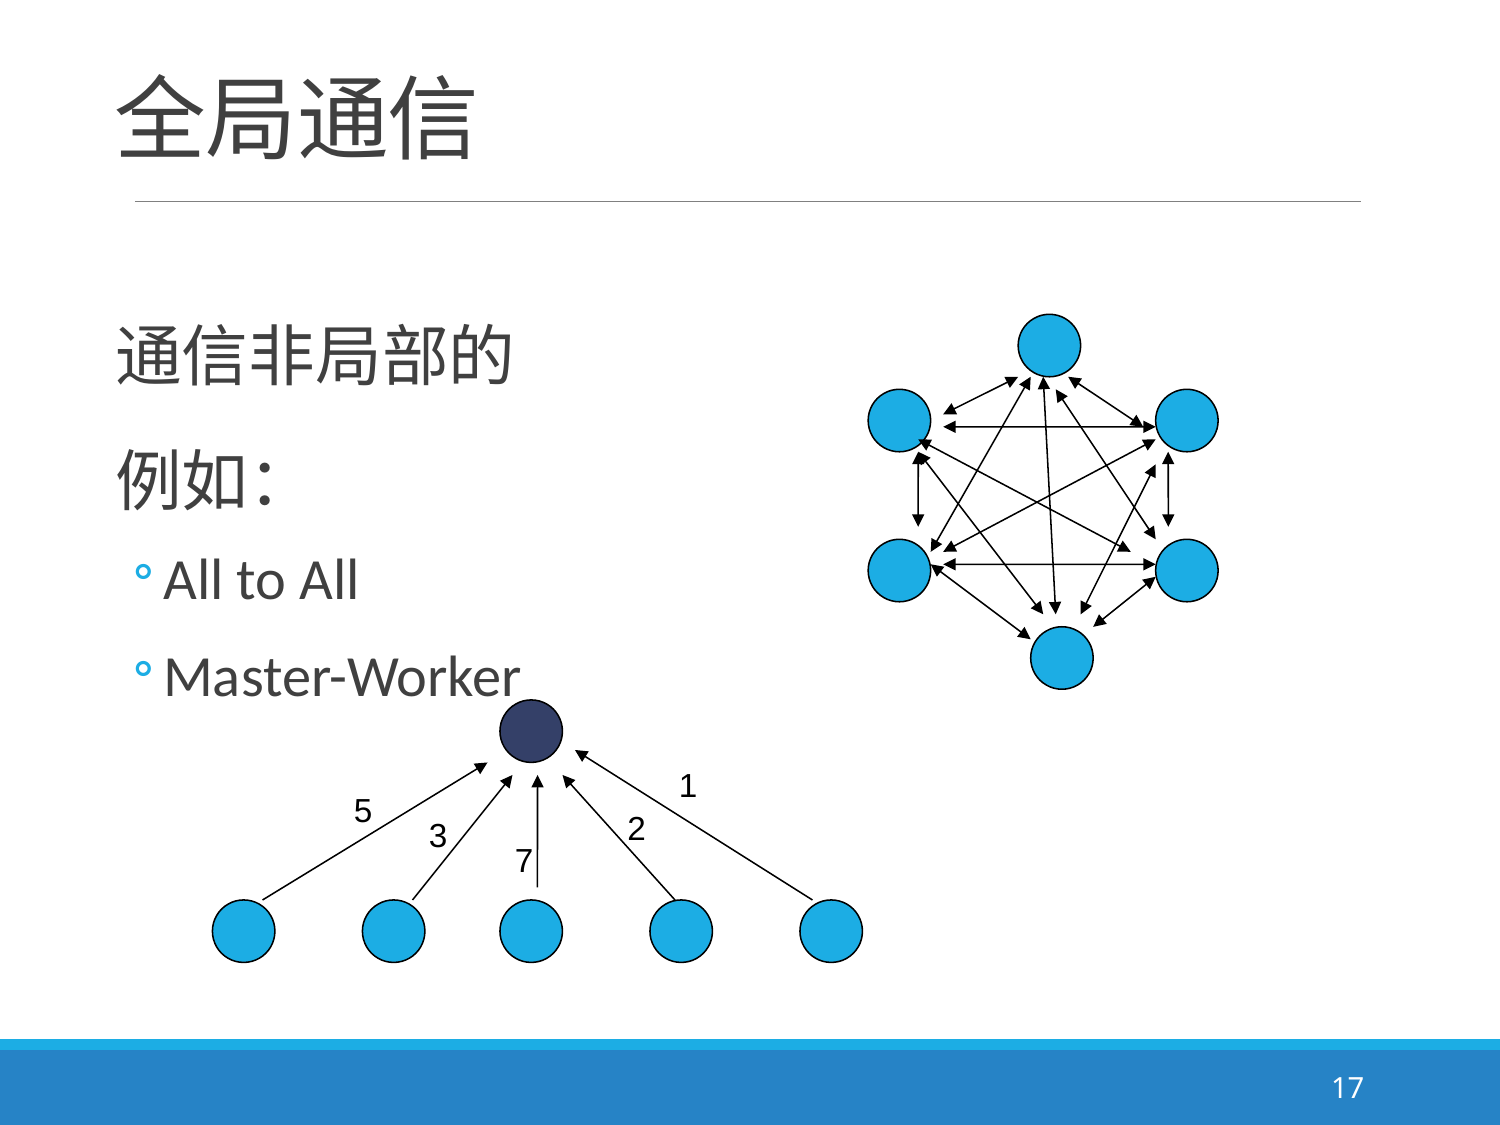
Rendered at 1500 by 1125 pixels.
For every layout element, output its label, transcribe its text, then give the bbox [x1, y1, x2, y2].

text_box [211, 699, 863, 963]
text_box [867, 313, 1219, 690]
slide_number 17 [1218, 1071, 1380, 1120]
title 全局通信 [99, 53, 1388, 179]
list 通信非局部的 例如： All to All Master-Worker [100, 290, 1400, 1071]
